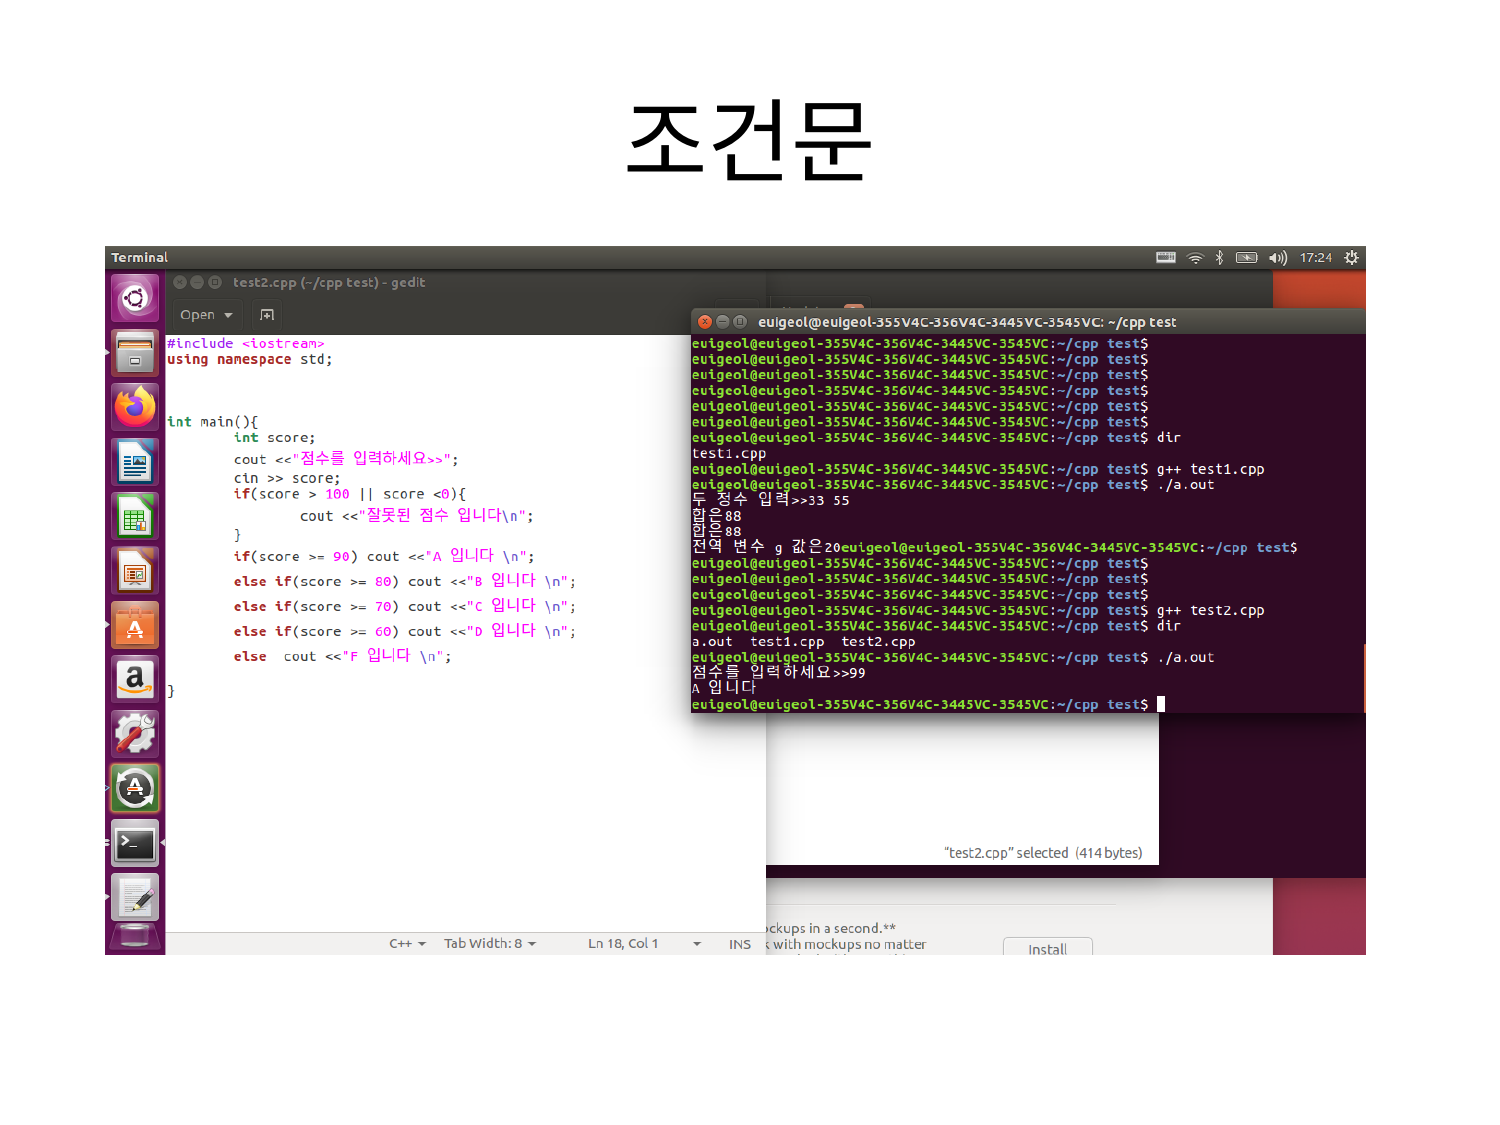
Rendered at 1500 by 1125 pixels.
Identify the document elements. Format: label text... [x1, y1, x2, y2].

title 조건문 [75, 45, 1425, 233]
picture [105, 245, 1367, 955]
